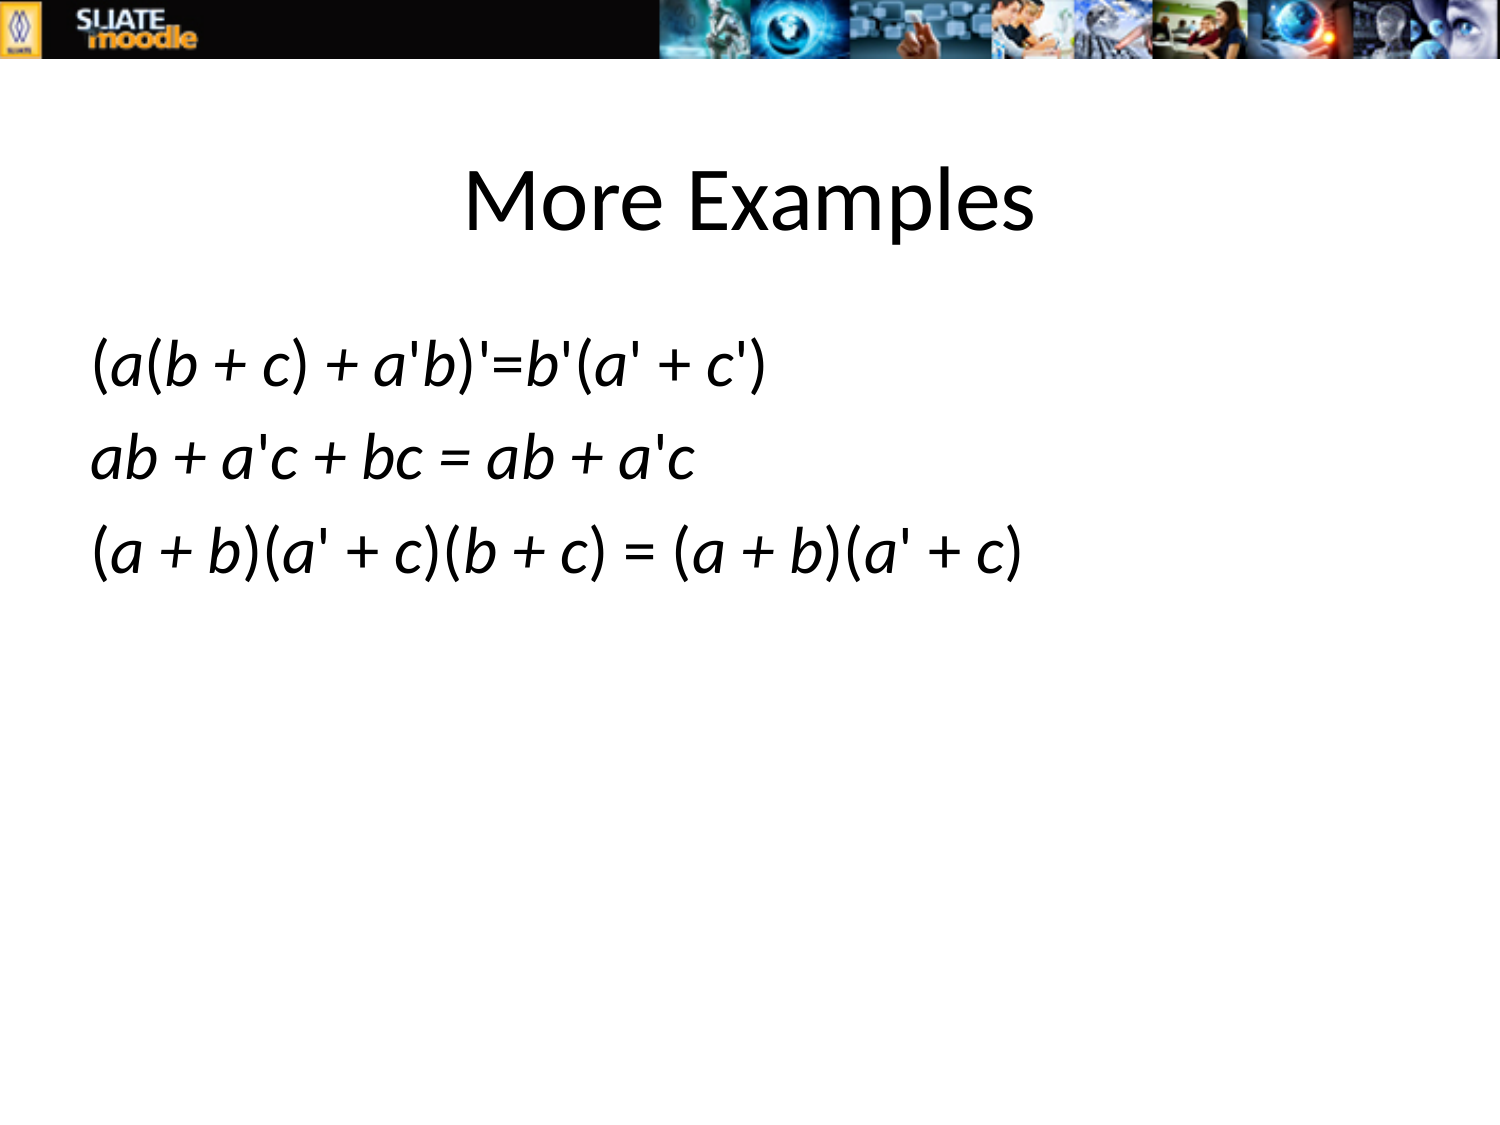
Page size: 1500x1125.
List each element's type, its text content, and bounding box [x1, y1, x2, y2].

title More Examples [75, 99, 1425, 288]
picture [0, 0, 1500, 59]
list (a(b + c) + a'b)'=b'(a' + c') ab + a'c + bc = ab + a'c (a + b)(a' + c)(b + c) = (a + b)(a' + c) [75, 312, 1425, 1005]
